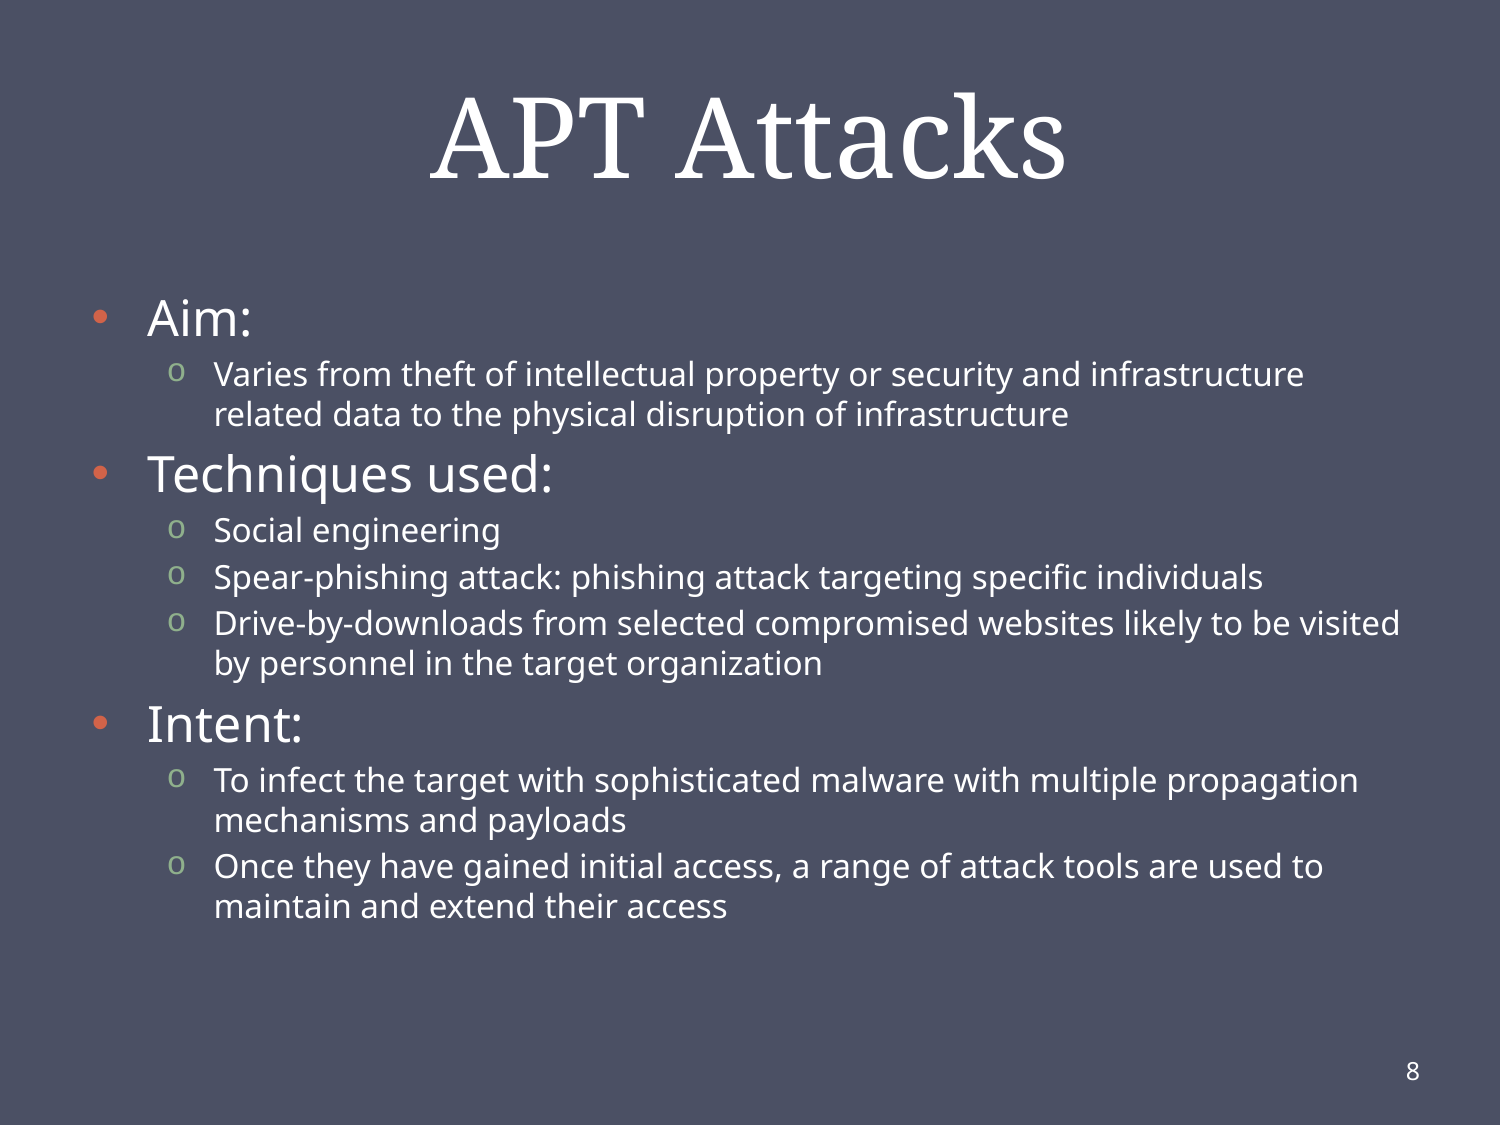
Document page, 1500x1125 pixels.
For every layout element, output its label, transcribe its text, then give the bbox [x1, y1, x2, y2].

title APT Attacks [75, 0, 1425, 209]
list Aim: Varies from theft of intellectual property or security and infrastructure related data to the physical disruption of infrastructure Techniques used: Social engineering Spear-phishing attack: phishing attack targeting specific individuals Drive-by-downloads from selected compromised websites likely to be visited by personnel in the target organization Intent: To infect the target with sophisticated malware with multiple propagation mechanisms and payloads Once they have gained initial access, a range of attack tools are used to maintain and extend their access [76, 278, 1427, 1069]
slide_number 8 [1401, 1042, 1494, 1103]
